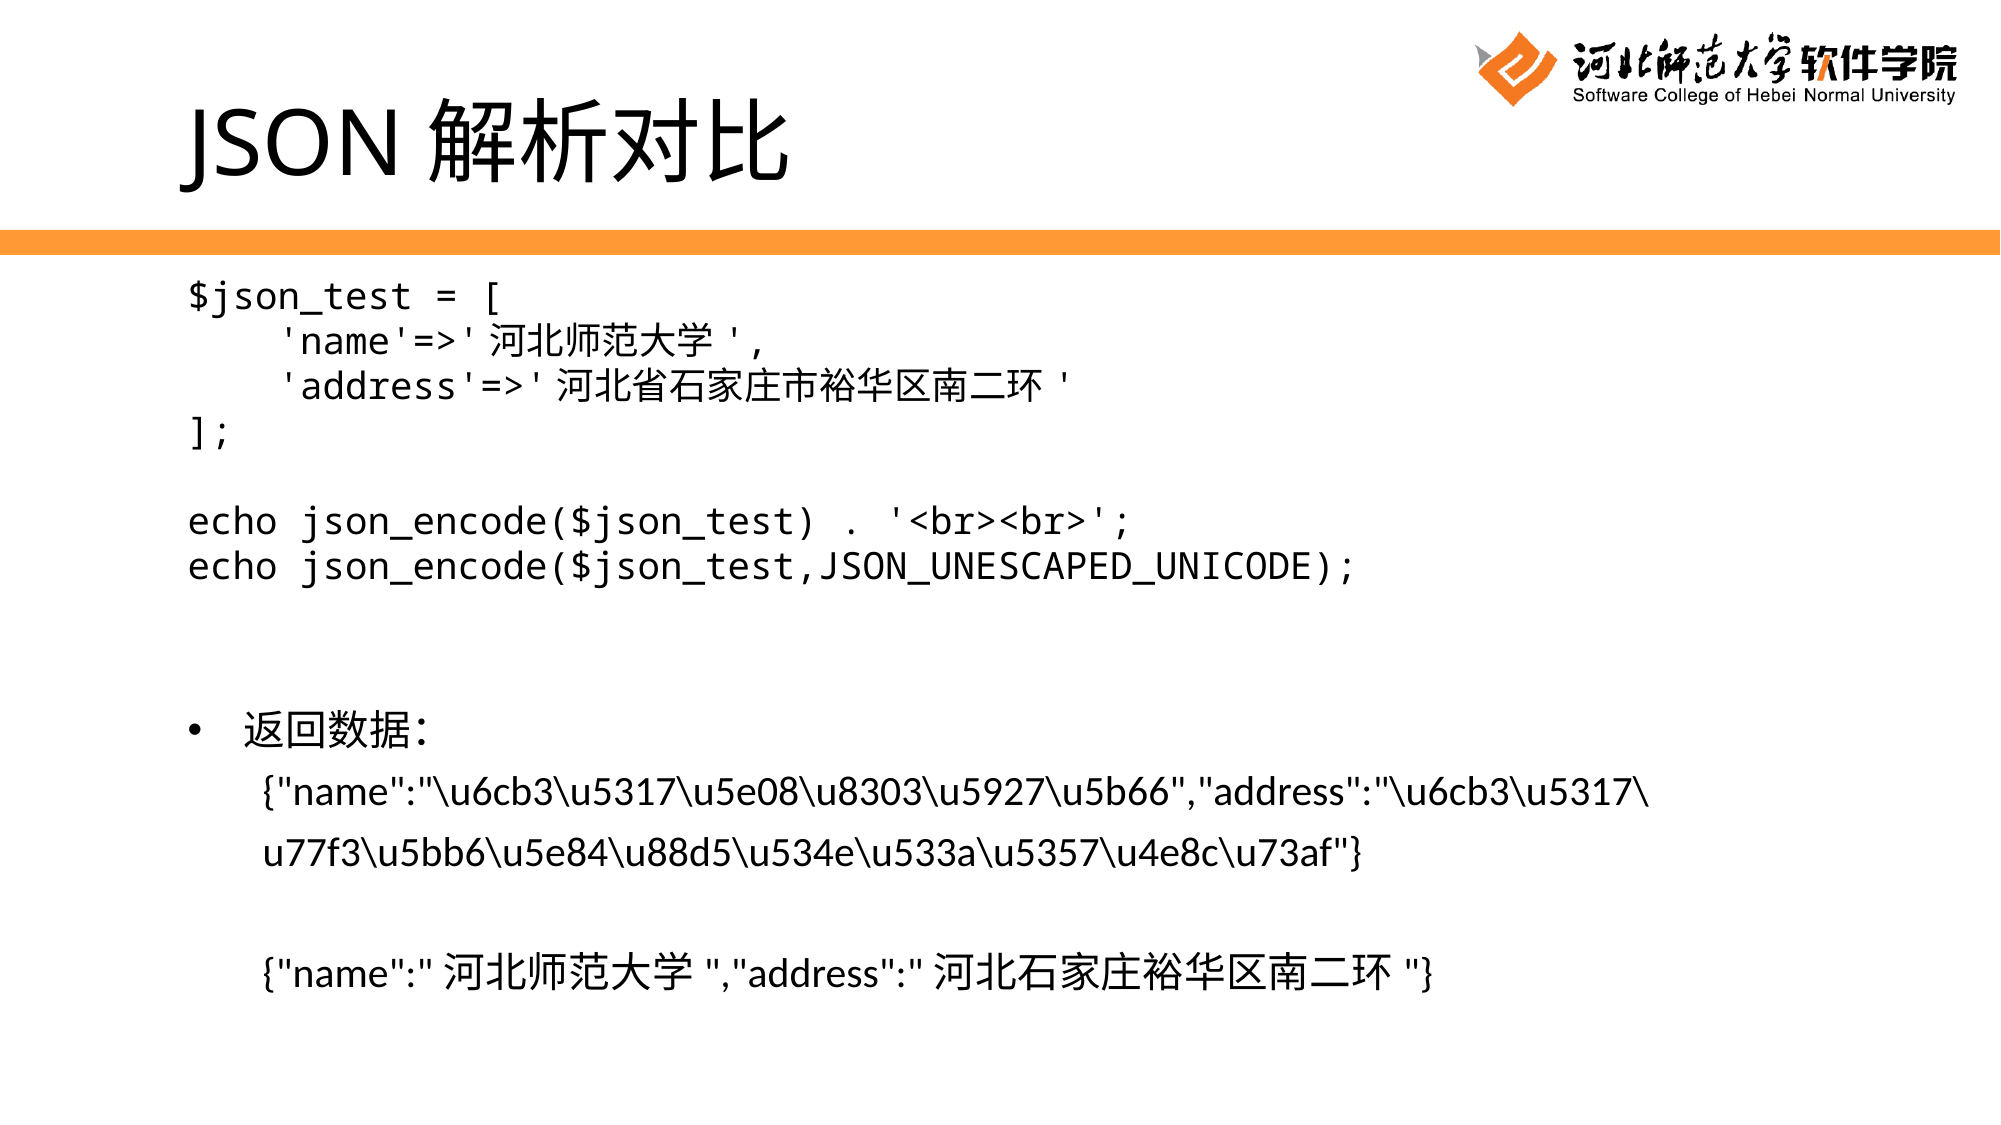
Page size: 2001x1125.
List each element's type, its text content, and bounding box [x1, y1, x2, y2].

picture [1475, 31, 1957, 107]
text_box 返回数据： {"name":"\u6cb3\u5317\u5e08\u8303\u5927\u5b66","address":"\u6cb3\u5317\u77f3\u5bb6\u5e84\u88d5\u534e\u533a\u5357\u4e8c\u73af"} {"name":"河北师范大学","address":"河北石家庄裕华区南二环"} [172, 685, 1760, 1003]
list JSON解析对比 [172, 89, 1132, 202]
text_box $json_test = [ 'name'=>'河北师范大学', 'address'=>'河北省石家庄市裕华区南二环' ]; echo json_encode($json_test) . '<br><br>'; echo json_encode($json_test,JSON_UNESCAPED_UNICODE); [172, 265, 1576, 595]
